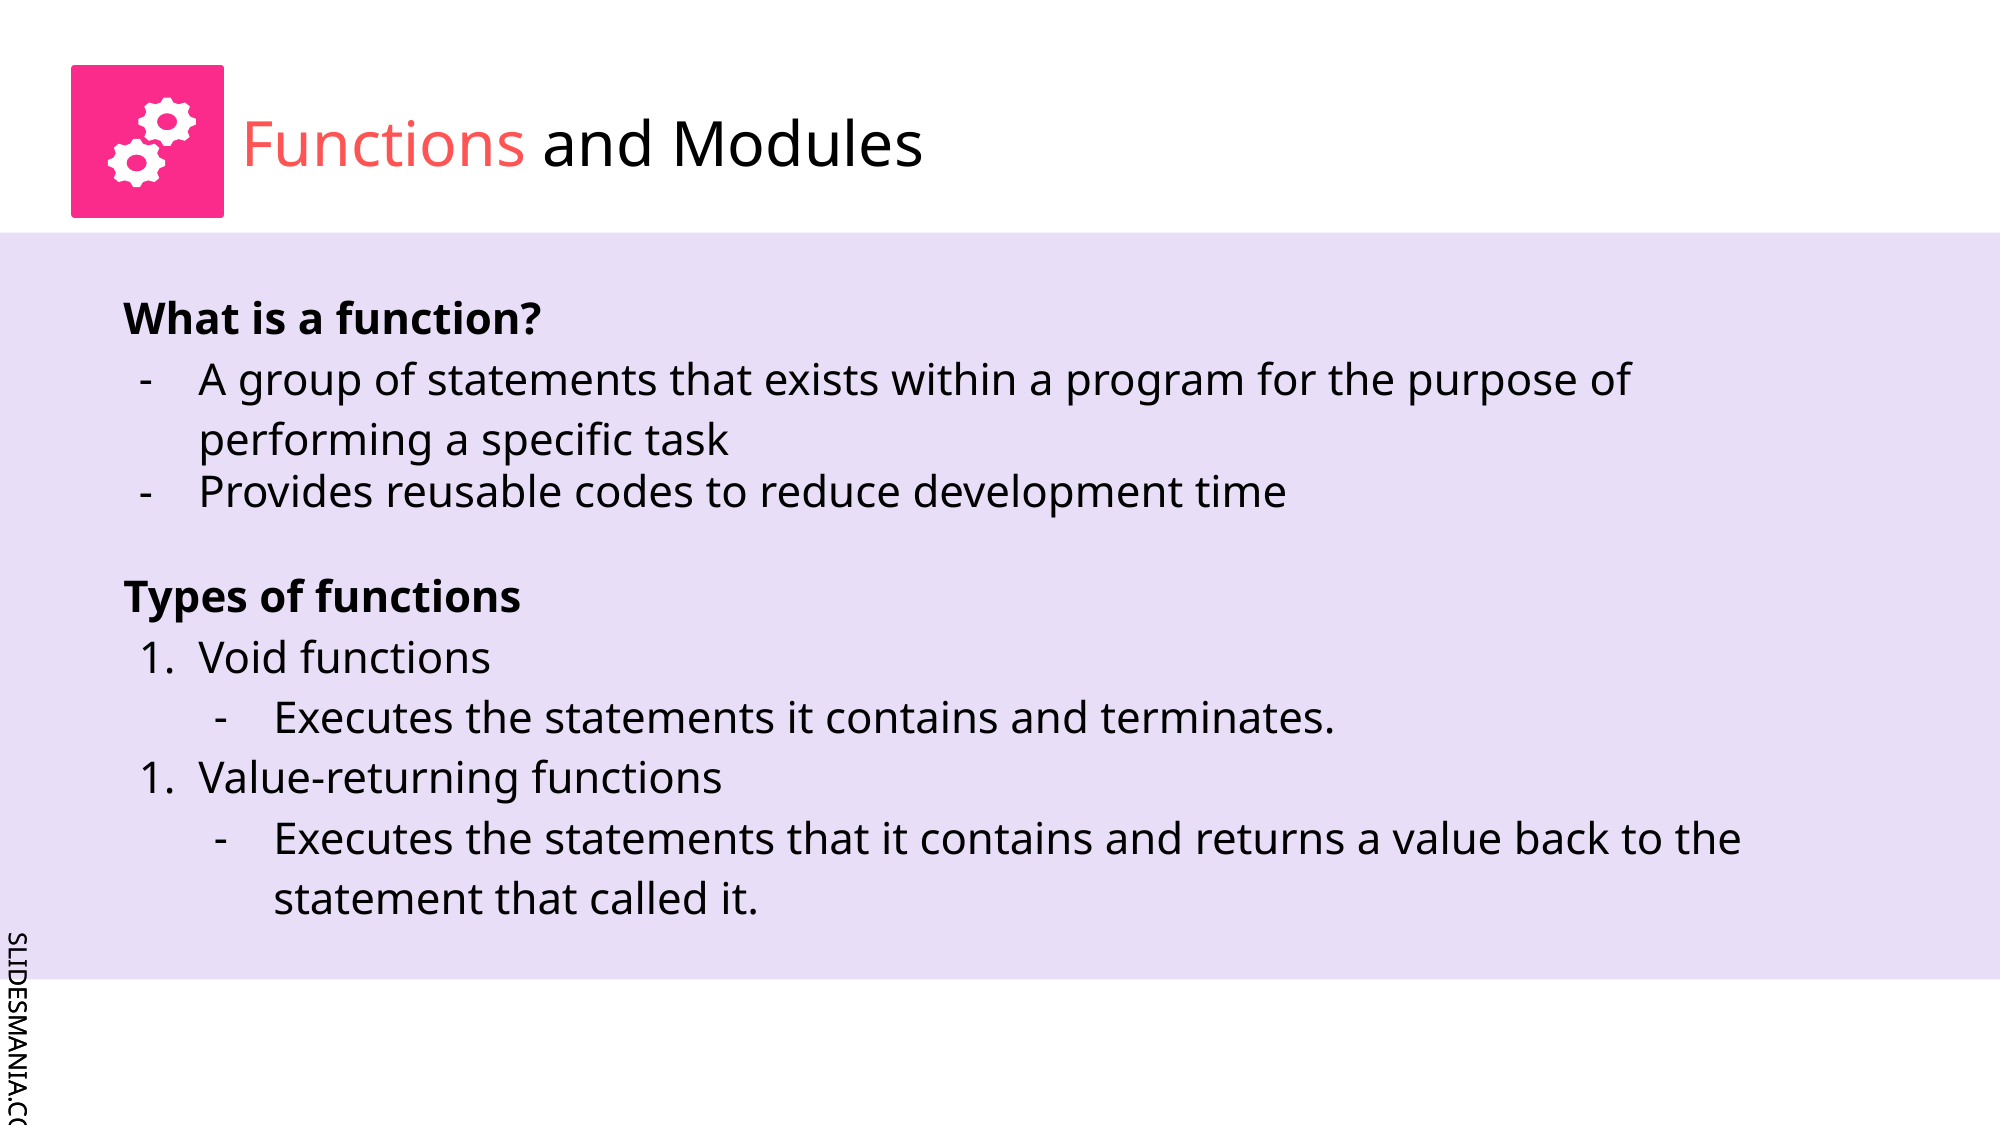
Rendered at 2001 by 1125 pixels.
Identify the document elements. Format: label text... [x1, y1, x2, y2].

list What is a function? A group of statements that exists within a program for the purpose of performing a specific task Provides reusable codes to reduce development time Types of functions Void functions Executes the statements it contains and terminates. Value-returning functions Executes the statements that it contains and returns a value back to the statement that called it. [103, 263, 1897, 953]
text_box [107, 97, 197, 188]
title Functions and Modules [221, 67, 1932, 215]
